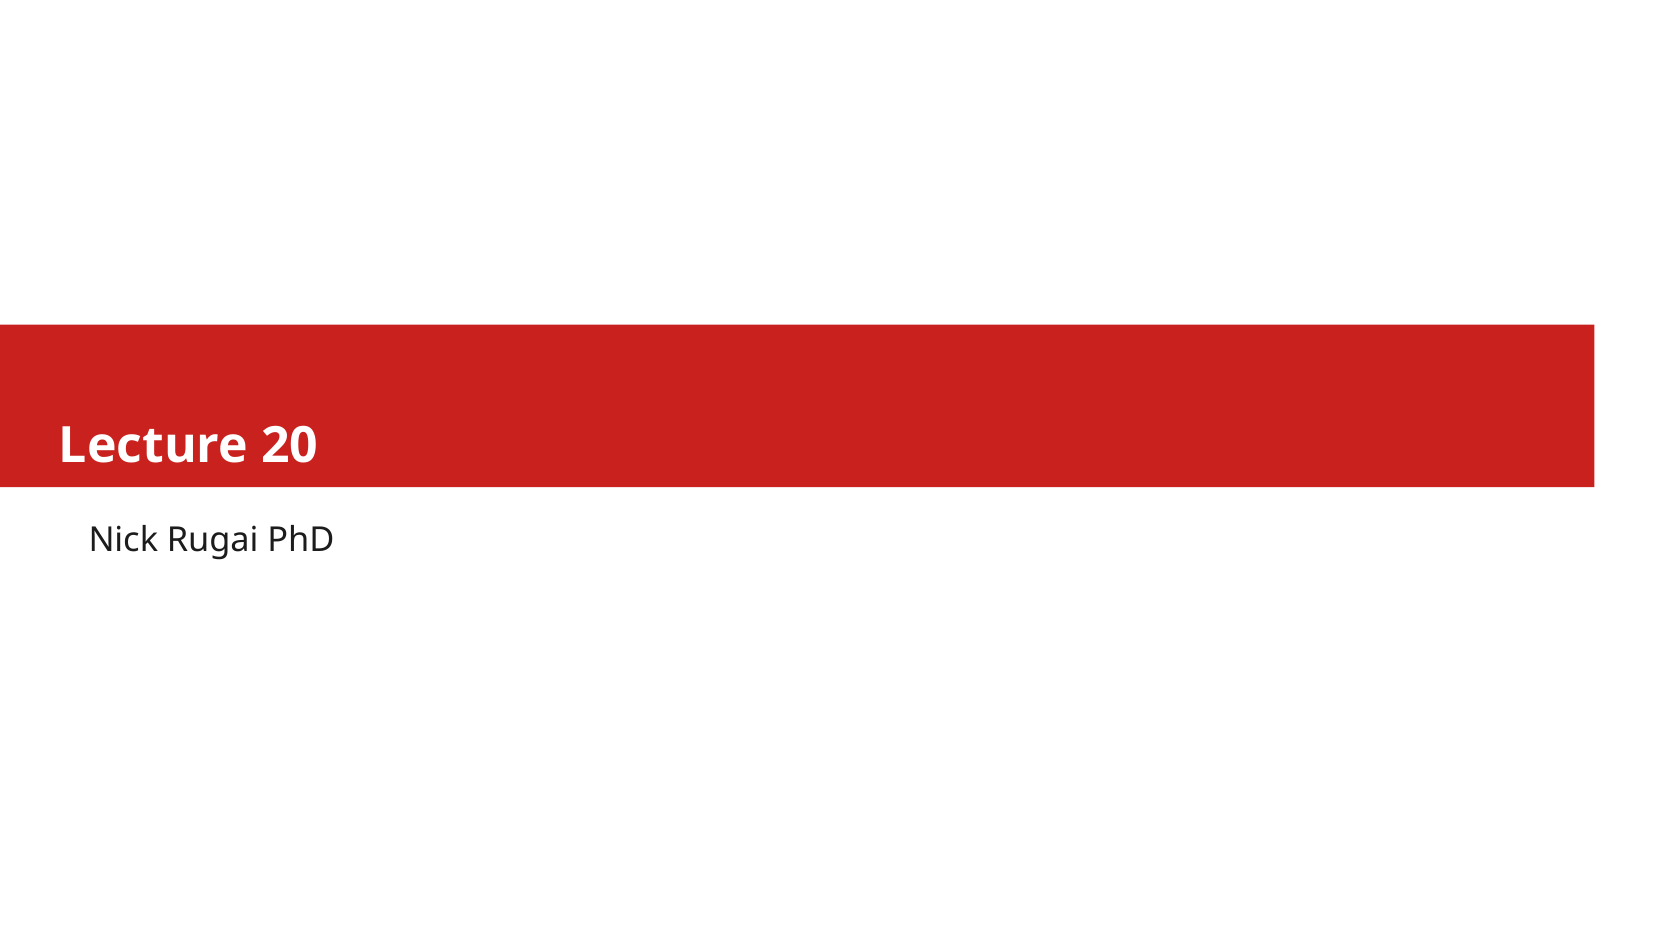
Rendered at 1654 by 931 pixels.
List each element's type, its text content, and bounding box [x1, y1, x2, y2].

text_box Lecture 20 [58, 354, 1565, 473]
text_box Nick Rugai PhD [88, 516, 1565, 827]
